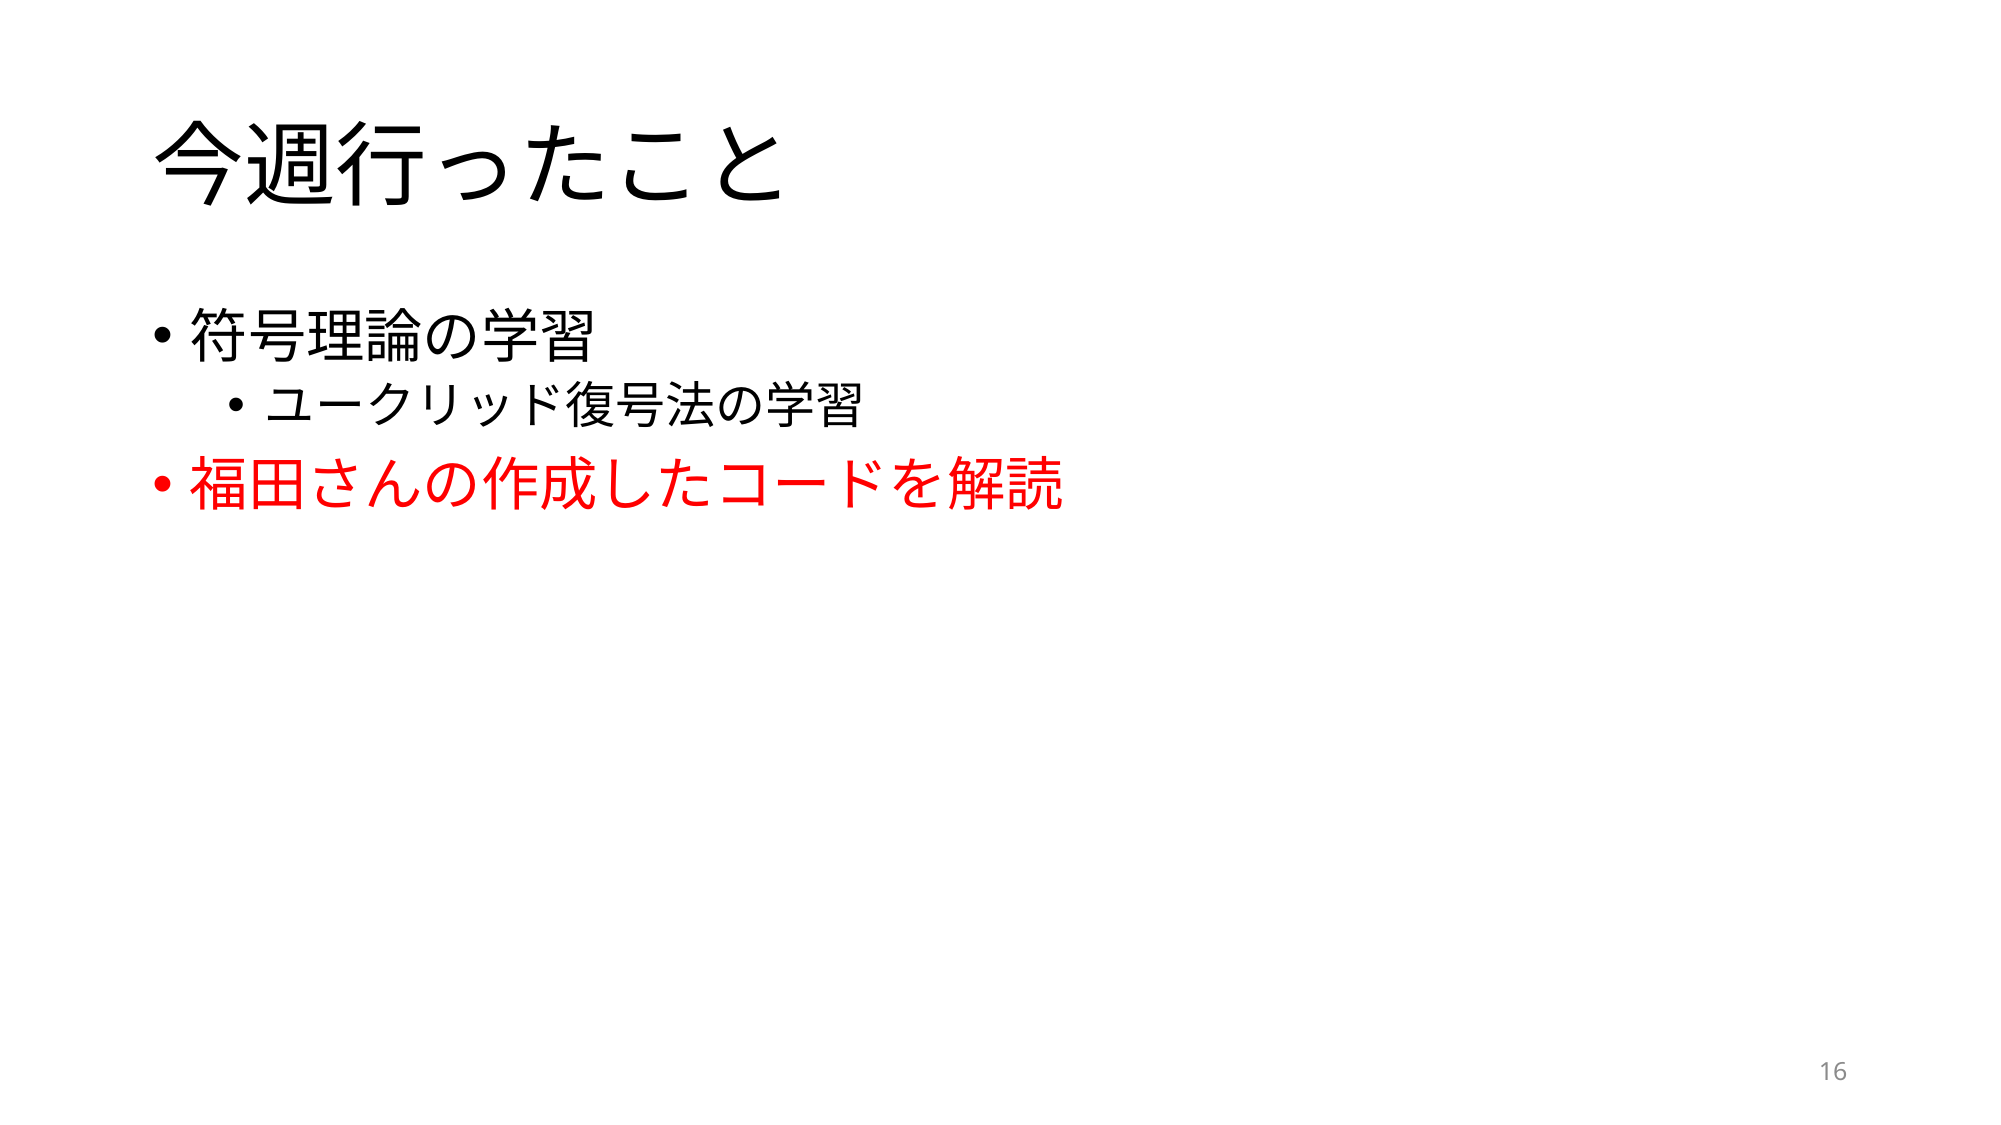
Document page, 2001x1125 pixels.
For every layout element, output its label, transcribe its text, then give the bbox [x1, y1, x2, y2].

title 今週行ったこと [137, 59, 1863, 278]
list 符号理論の学習 ユークリッド復号法の学習 福田さんの作成したコードを解読 [137, 299, 1863, 1014]
slide_number 16 [1412, 1042, 1863, 1103]
